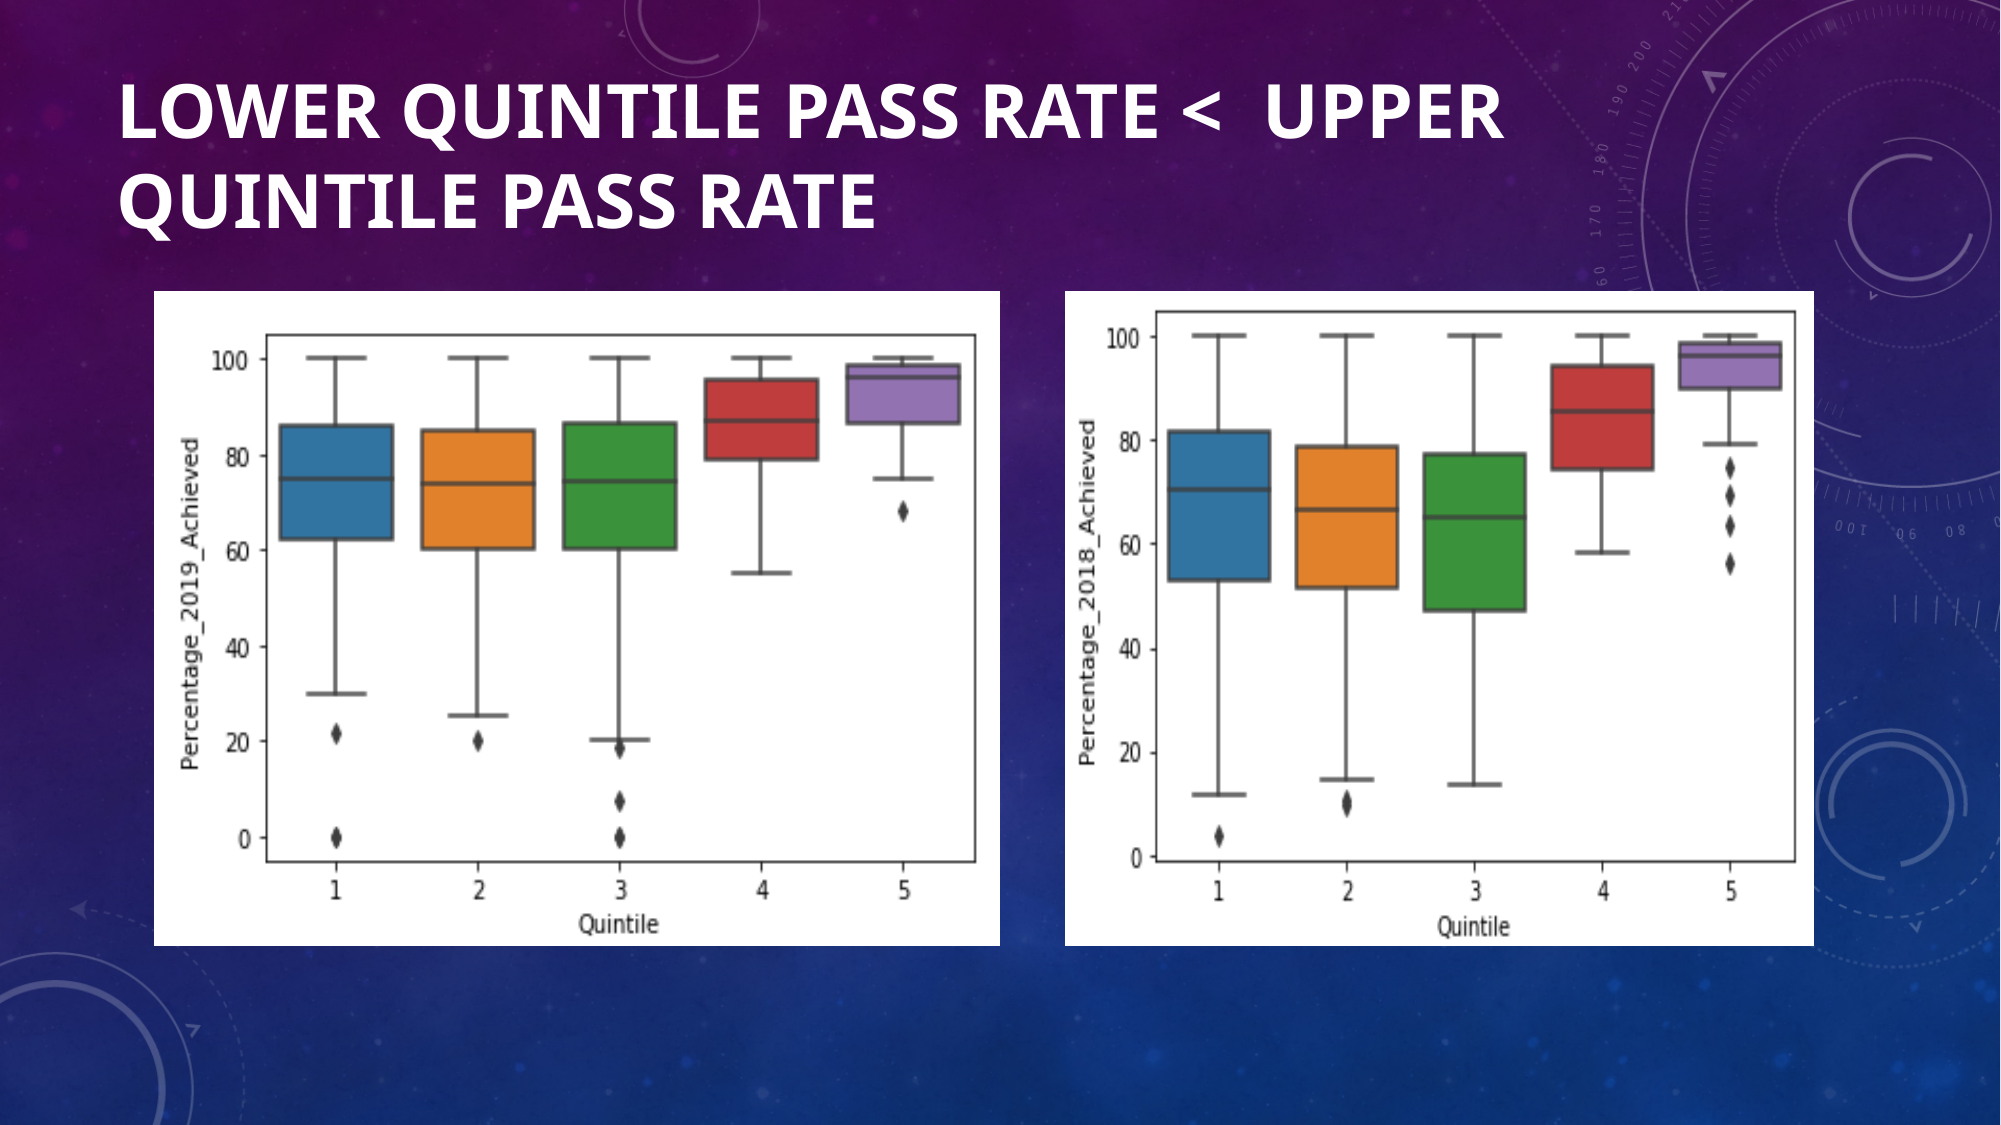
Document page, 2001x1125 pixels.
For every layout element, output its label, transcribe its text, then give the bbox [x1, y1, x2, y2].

picture [0, 0, 2001, 1125]
title Lower Quintile pass rate < upper Quintile PASs rate [101, 34, 1899, 273]
